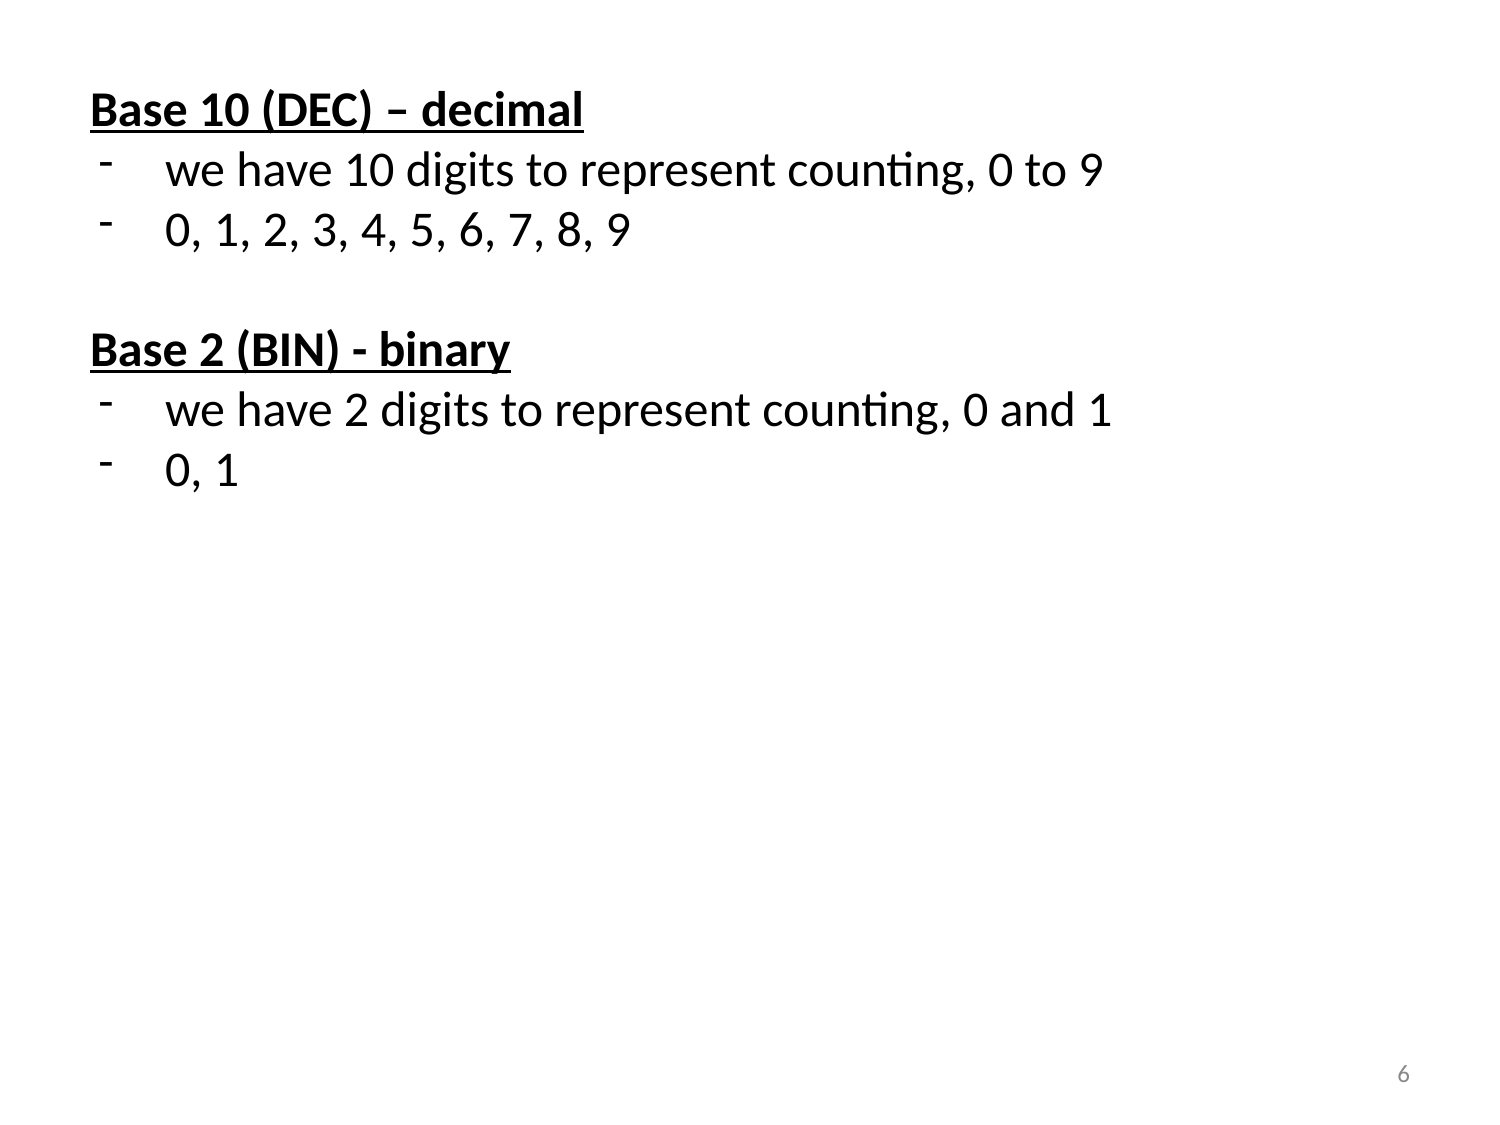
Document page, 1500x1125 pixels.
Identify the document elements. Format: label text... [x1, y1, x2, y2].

text_box Base 10 (DEC) – decimal we have 10 digits to represent counting, 0 to 9 0, 1, 2, 3, 4, 5, 6, 7, 8, 9 Base 2 (BIN) - binary we have 2 digits to represent counting, 0 and 1 0, 1 [74, 69, 1474, 1056]
slide_number 6 [1074, 1056, 1425, 1103]
